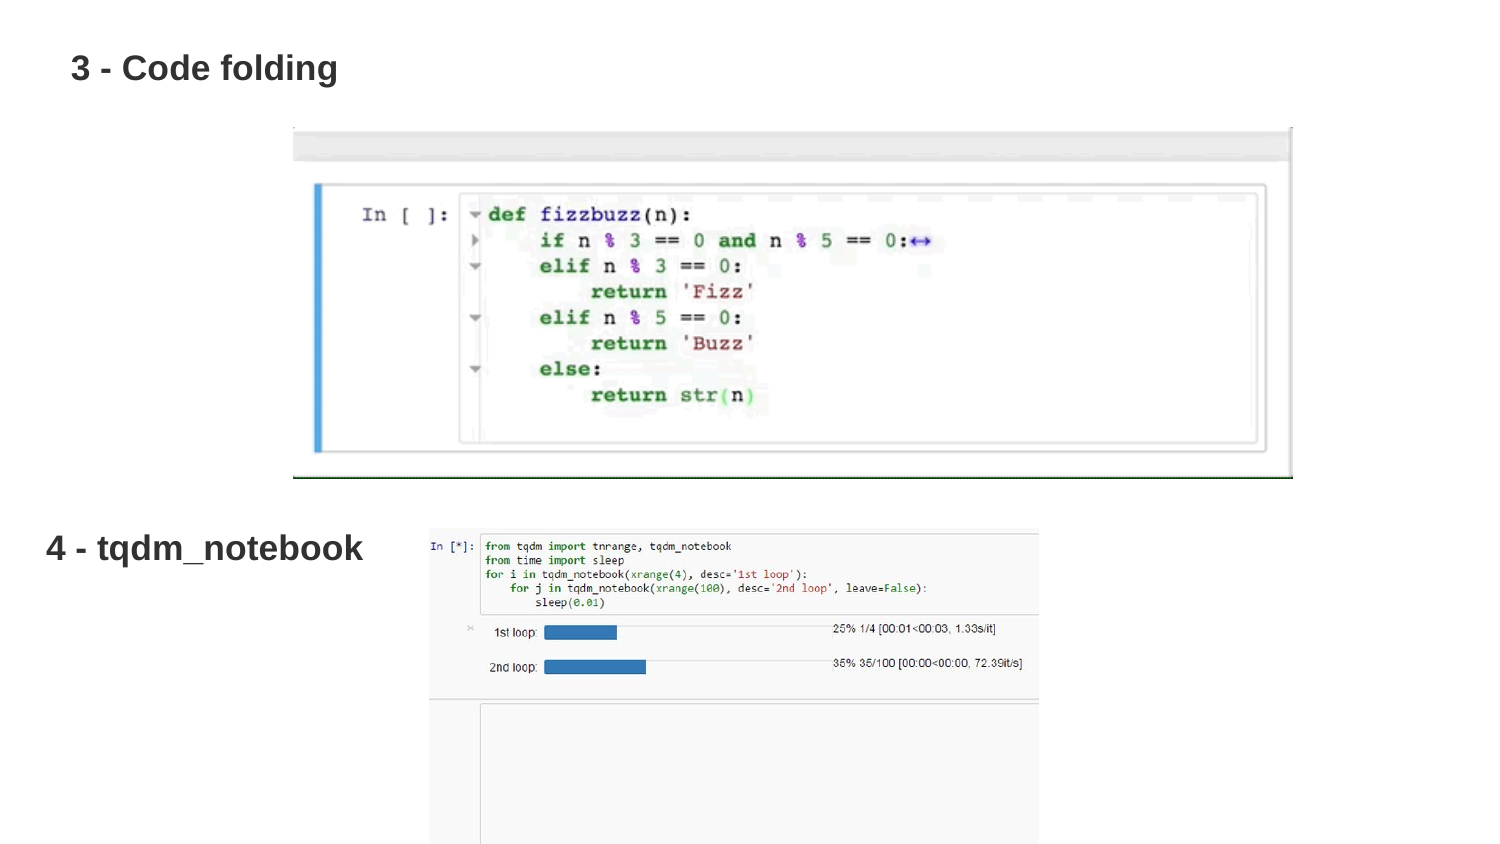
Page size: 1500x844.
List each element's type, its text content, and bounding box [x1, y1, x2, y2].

picture [292, 127, 1294, 480]
picture [428, 528, 1039, 844]
text_box 4 - tqdm_notebook [31, 496, 524, 586]
text_box [102, 0, 595, 427]
text_box 3 - Code folding [55, 16, 102, 150]
